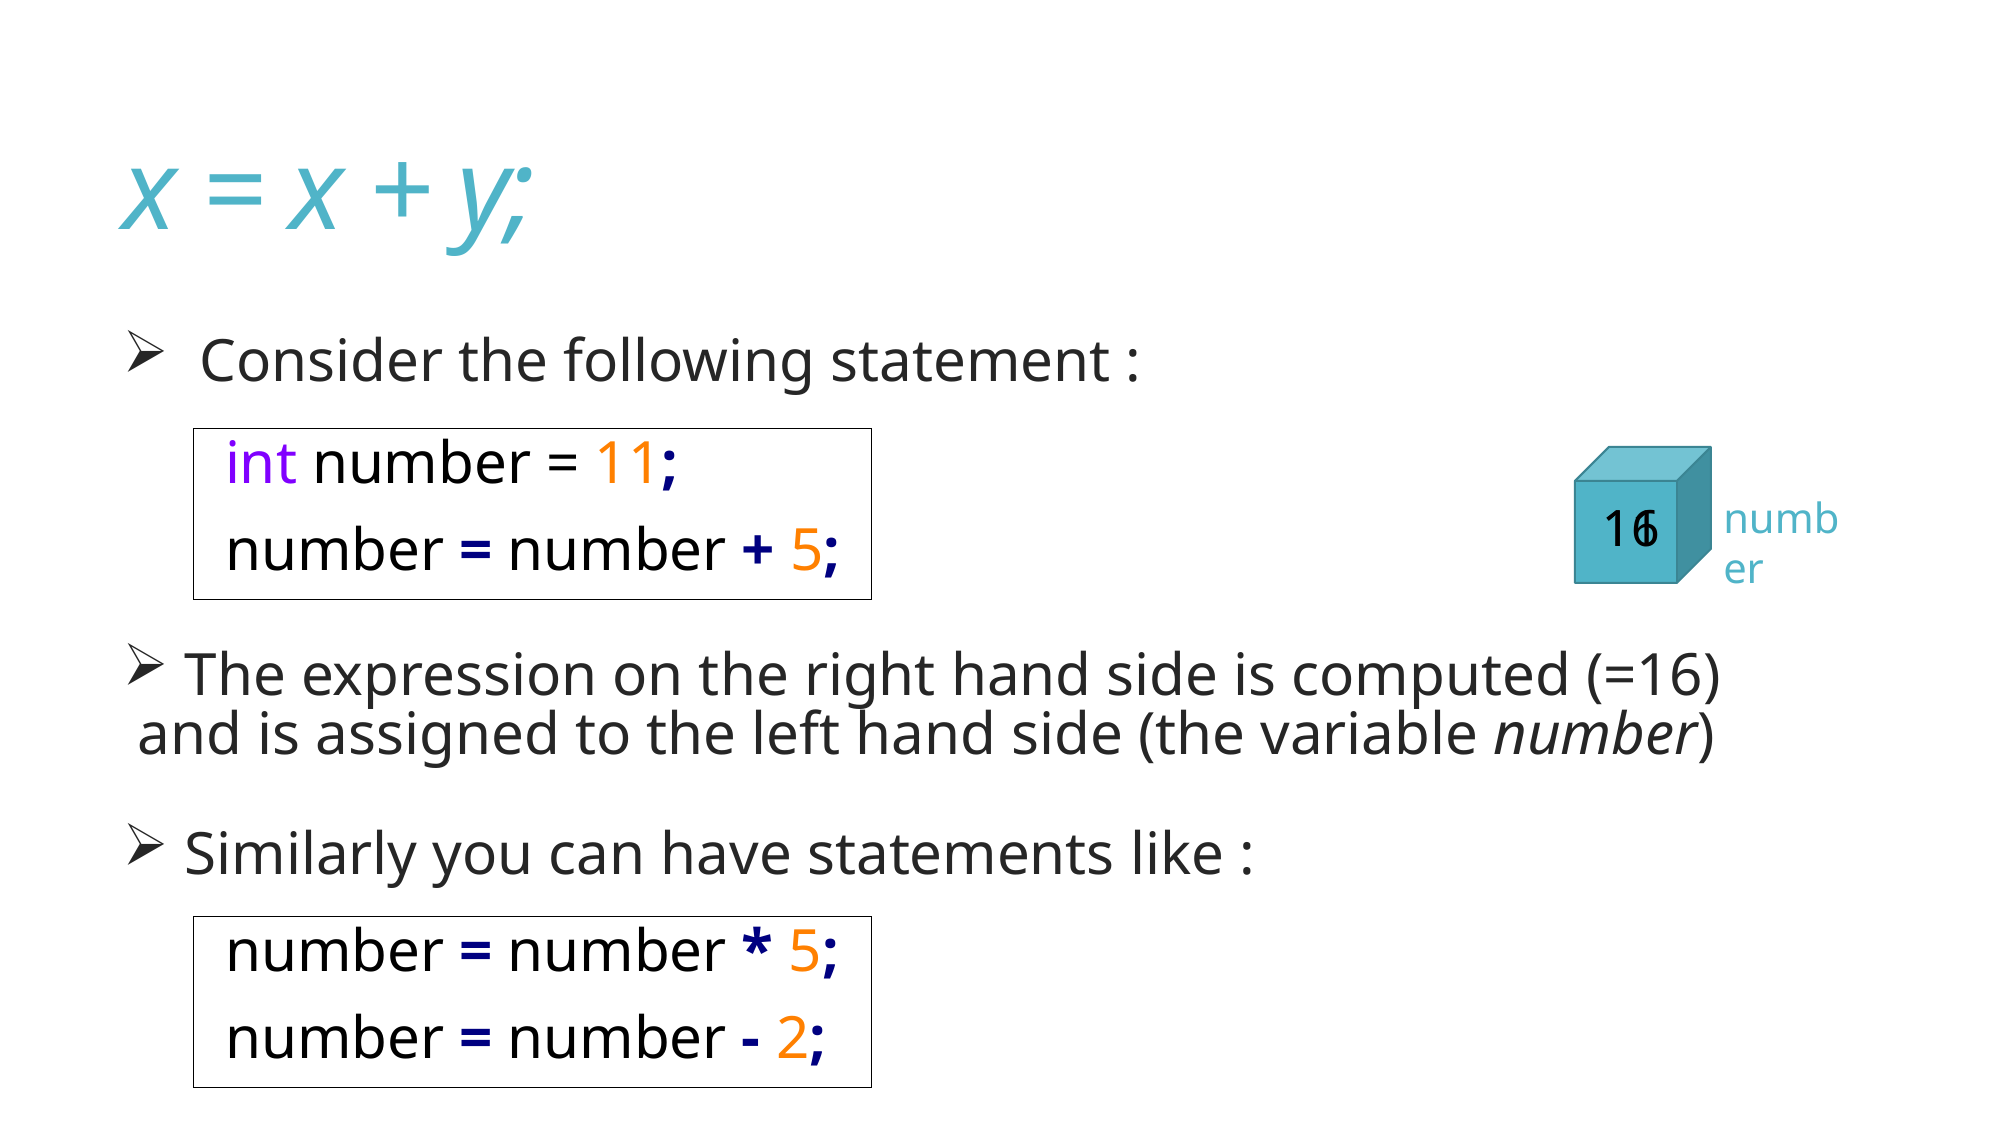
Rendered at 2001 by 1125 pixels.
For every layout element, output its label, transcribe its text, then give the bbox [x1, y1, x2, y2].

list Consider the following statement : The expression on the right hand side is computed (=16) and is assigned to the left hand side (the variable number) Similarly you can have statements like : [107, 296, 1824, 970]
title x = x + y; [107, 58, 1875, 331]
list int number = 11; number = number + 5; [193, 428, 872, 600]
list number = number * 5; number = number - 2; [193, 916, 872, 1088]
text_box 11 [1587, 489, 1675, 564]
text_box [1573, 445, 1712, 584]
text_box number [1708, 484, 1875, 600]
